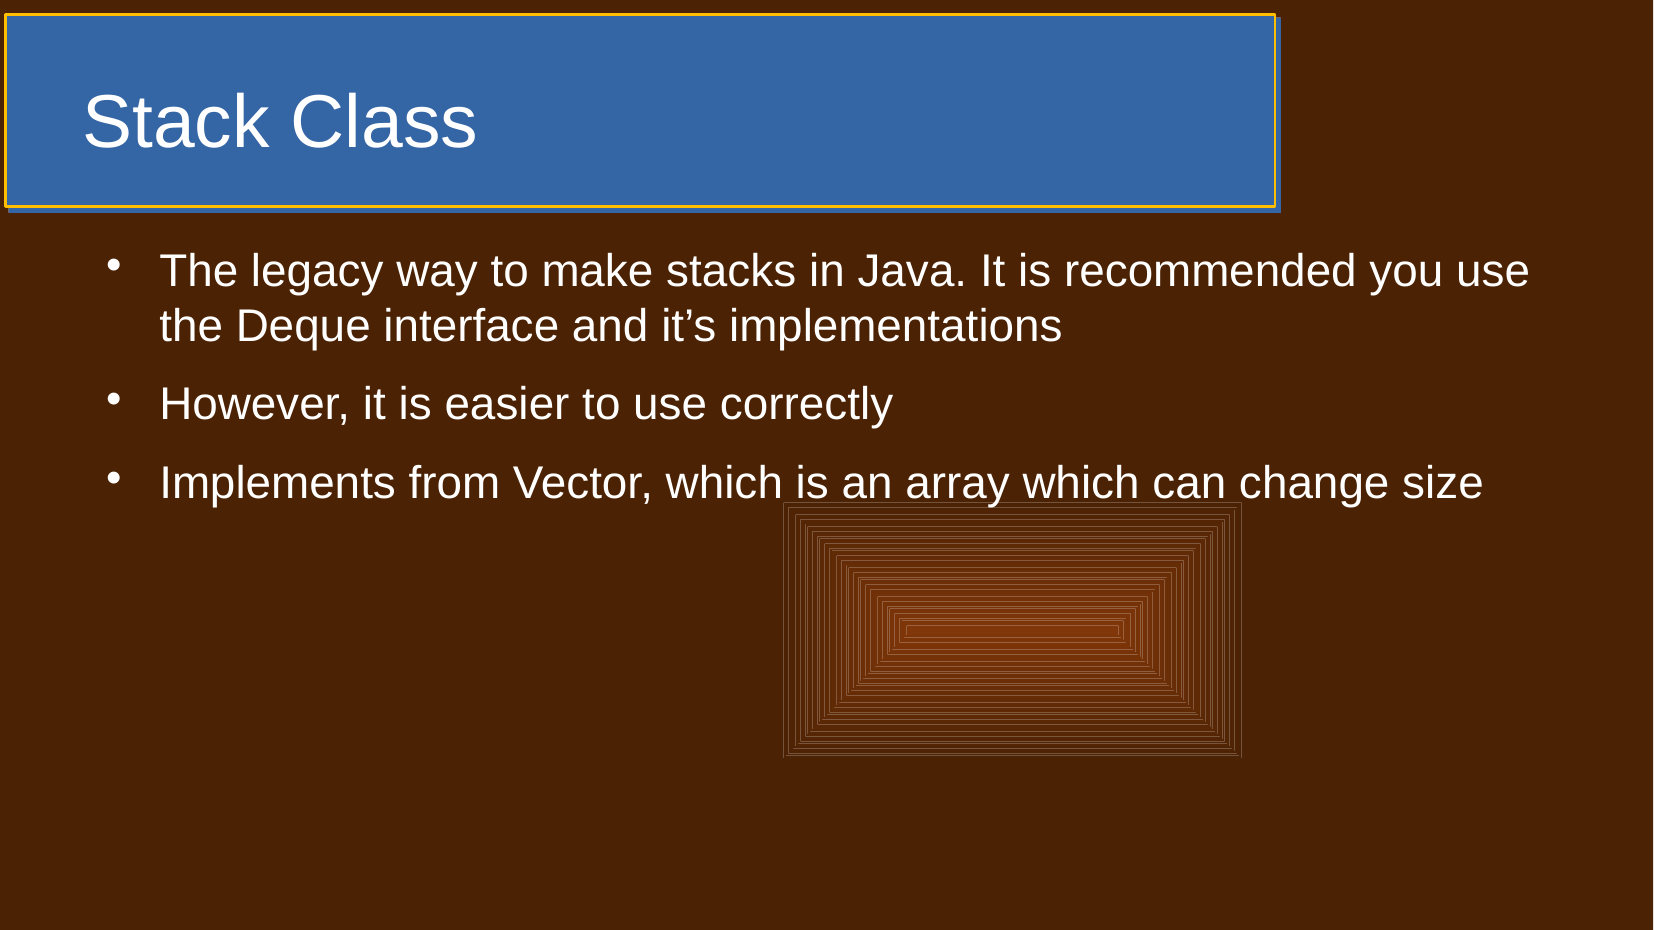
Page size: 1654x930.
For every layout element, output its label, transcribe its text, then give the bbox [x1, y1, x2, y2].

text_box Stack Class [82, 44, 1234, 192]
text_box The legacy way to make stacks in Java. It is recommended you use the Deque interface and it’s implementations However, it is easier to use correctly Implements from Vector, which is an array which can change size [88, 151, 1565, 713]
